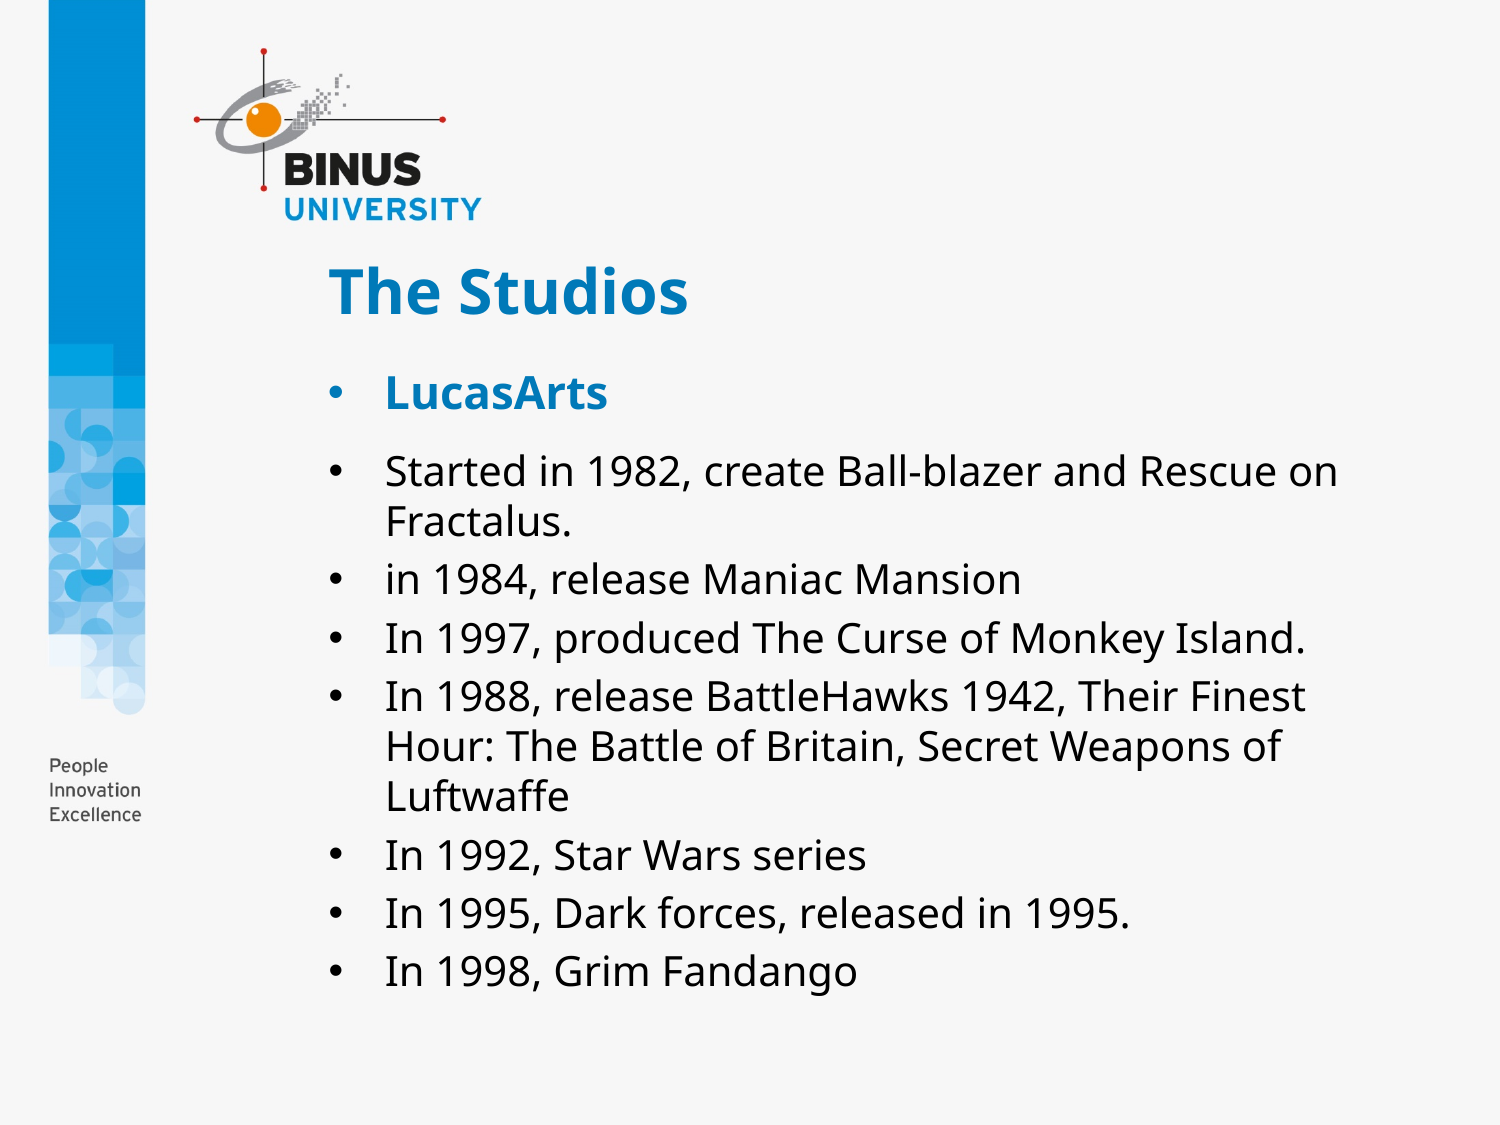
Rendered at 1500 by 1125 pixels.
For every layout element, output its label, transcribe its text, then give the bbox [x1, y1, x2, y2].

title The Studios [313, 224, 1436, 350]
list Started in 1982, create Ball-blazer and Rescue on Fractalus. in 1984, release Maniac Mansion In 1997, produced The Curse of Monkey Island. In 1988, release BattleHawks 1942, Their Finest Hour: The Battle of Britain, Secret Weapons of Luftwaffe In 1992, Star Wars series In 1995, Dark forces, released in 1995. In 1998, Grim Fandango [313, 437, 1436, 937]
subtitle LucasArts [312, 350, 1436, 433]
picture [0, 0, 1500, 846]
